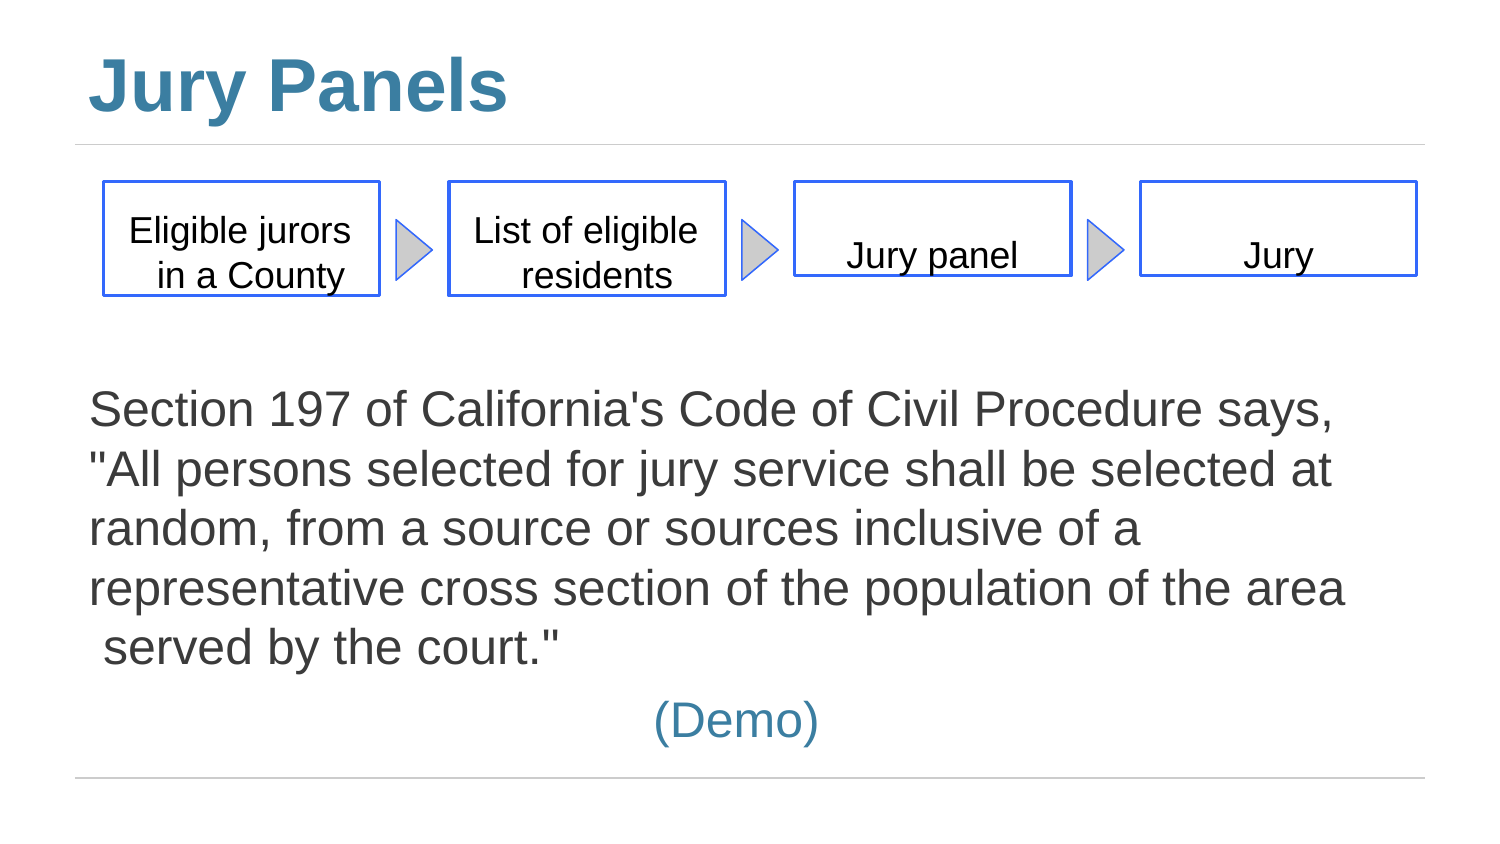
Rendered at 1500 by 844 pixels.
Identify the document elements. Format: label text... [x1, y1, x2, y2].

text_box Jury [1140, 181, 1417, 276]
text_box Section 197 of California's Code of Civil Procedure says, "All persons selected for jury service shall be selected at random, from a source or sources inclusive of a representative cross section of the population of the area served by the court." (Demo) [86, 376, 1350, 748]
title Jury Panels [86, 34, 512, 178]
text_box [1086, 218, 1126, 282]
text_box Eligible jurors in a County [103, 181, 380, 296]
text_box List of eligible residents [448, 181, 726, 296]
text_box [394, 218, 434, 282]
text_box Jury panel [794, 181, 1072, 276]
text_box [740, 218, 780, 282]
